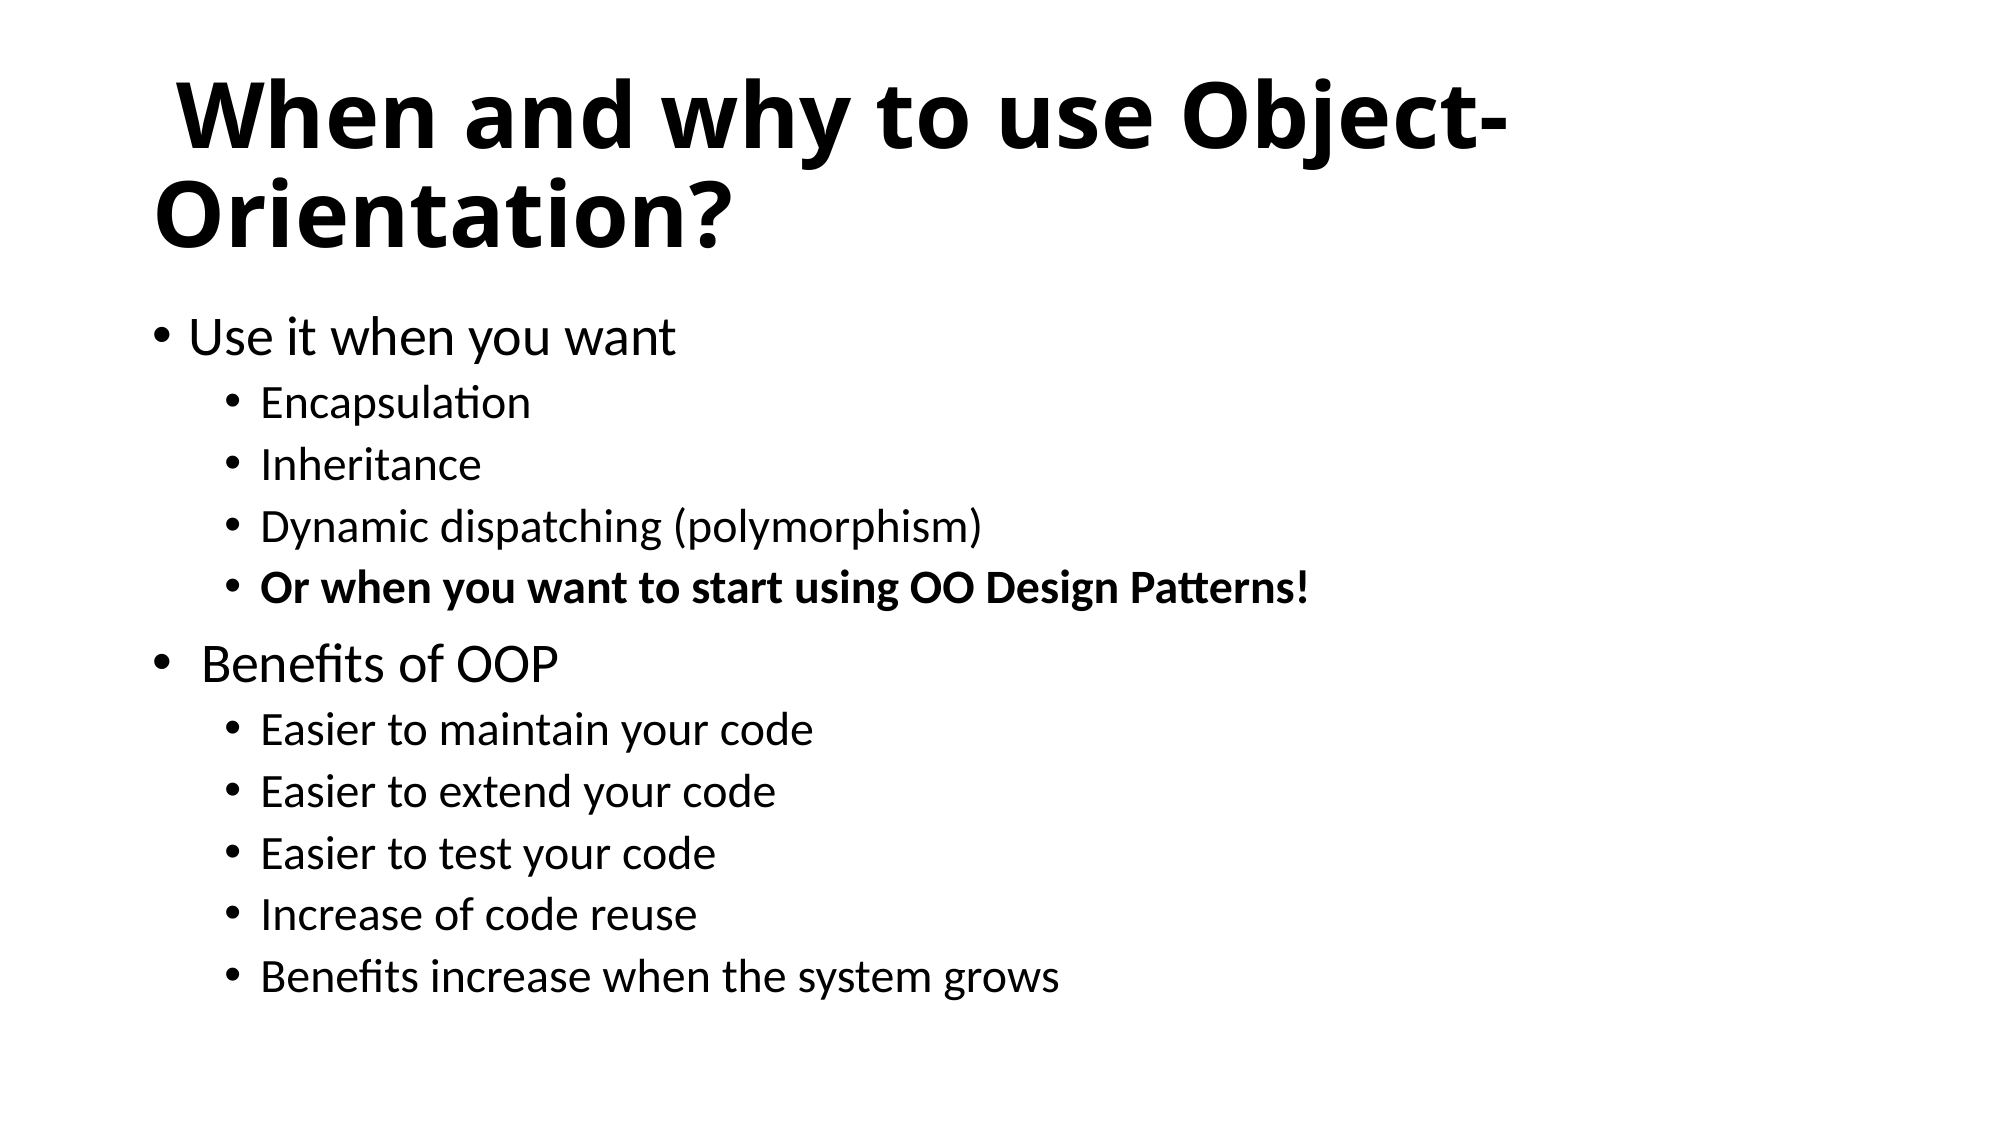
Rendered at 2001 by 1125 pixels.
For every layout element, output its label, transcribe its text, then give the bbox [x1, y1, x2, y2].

list Use it when you want Encapsulation Inheritance Dynamic dispatching (polymorphism) Or when you want to start using OO Design Patterns! Benefits of OOP Easier to maintain your code Easier to extend your code Easier to test your code Increase of code reuse Benefits increase when the system grows [137, 299, 1863, 1014]
title When and why to use Object-Orientation? [137, 59, 1863, 278]
